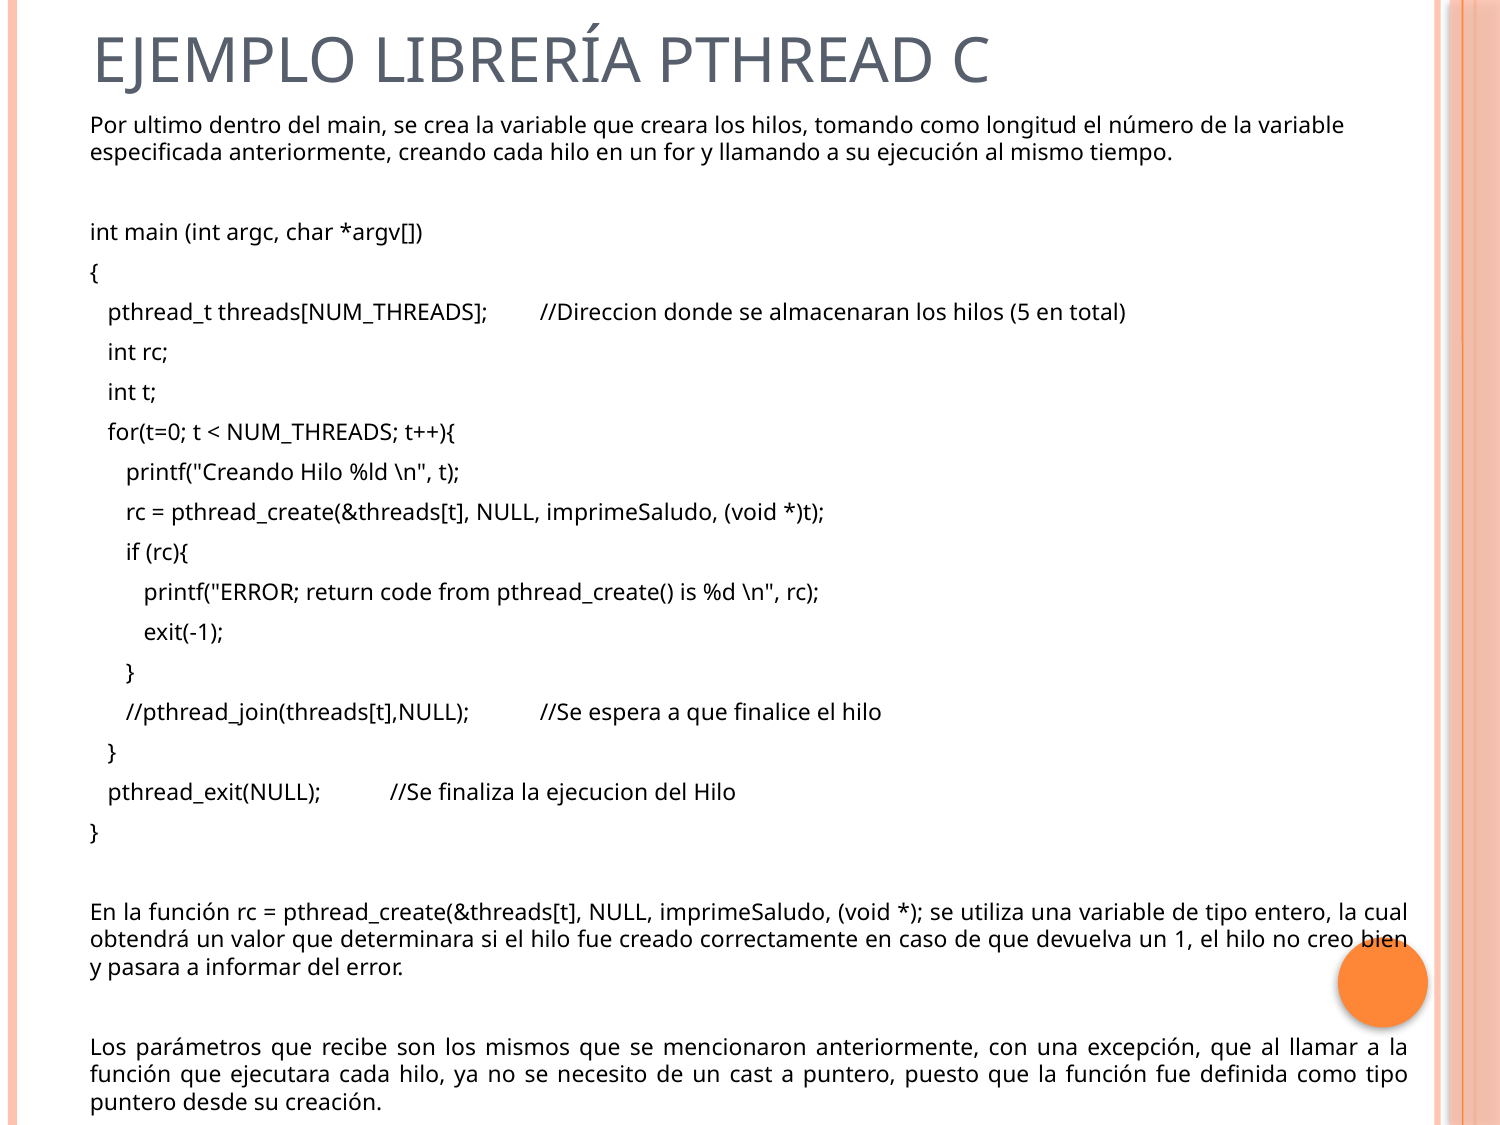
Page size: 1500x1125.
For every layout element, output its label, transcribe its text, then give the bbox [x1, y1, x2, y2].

list Por ultimo dentro del main, se crea la variable que creara los hilos, tomando como longitud el número de la variable especificada anteriormente, creando cada hilo en un for y llamando a su ejecución al mismo tiempo. int main (int argc, char *argv[]) { pthread_t threads[NUM_THREADS]; //Direccion donde se almacenaran los hilos (5 en total) int rc; int t; for(t=0; t < NUM_THREADS; t++){ printf("Creando Hilo %ld \n", t); rc = pthread_create(&threads[t], NULL, imprimeSaludo, (void *)t); if (rc){ printf("ERROR; return code from pthread_create() is %d \n", rc); exit(-1); } //pthread_join(threads[t],NULL); //Se espera a que finalice el hilo } pthread_exit(NULL); //Se finaliza la ejecucion del Hilo } En la función rc = pthread_create(&threads[t], NULL, imprimeSaludo, (void *); se utiliza una variable de tipo entero, la cual obtendrá un valor que determinara si el hilo fue creado correctamente en caso de que devuelva un 1, el hilo no creo bien y pasara a informar del error. Los parámetros que recibe son los mismos que se mencionaron anteriormente, con una excepción, que al llamar a la función que ejecutara cada hilo, ya no se necesito de un cast a puntero, puesto que la función fue definida como tipo puntero desde su creación. [75, 102, 1425, 1125]
title Ejemplo librería pthread C [77, 0, 1303, 102]
